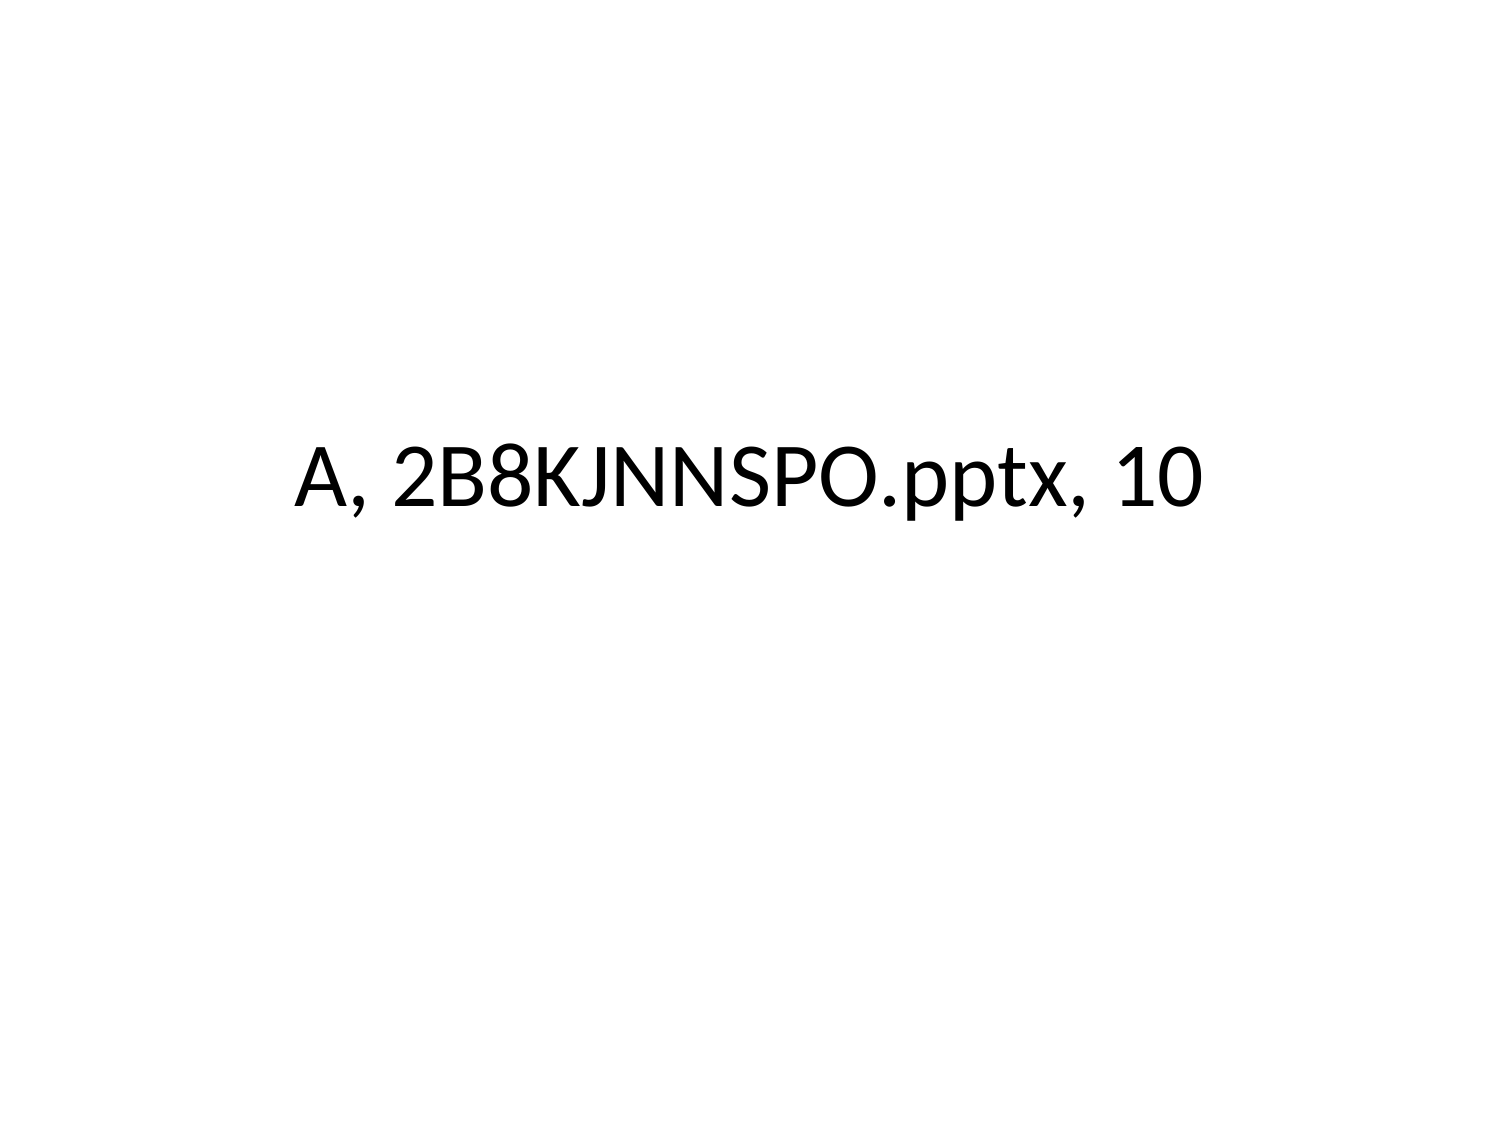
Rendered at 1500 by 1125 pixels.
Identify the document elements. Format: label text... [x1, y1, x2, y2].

title A, 2B8KJNNSPO.pptx, 10 [112, 349, 1388, 591]
